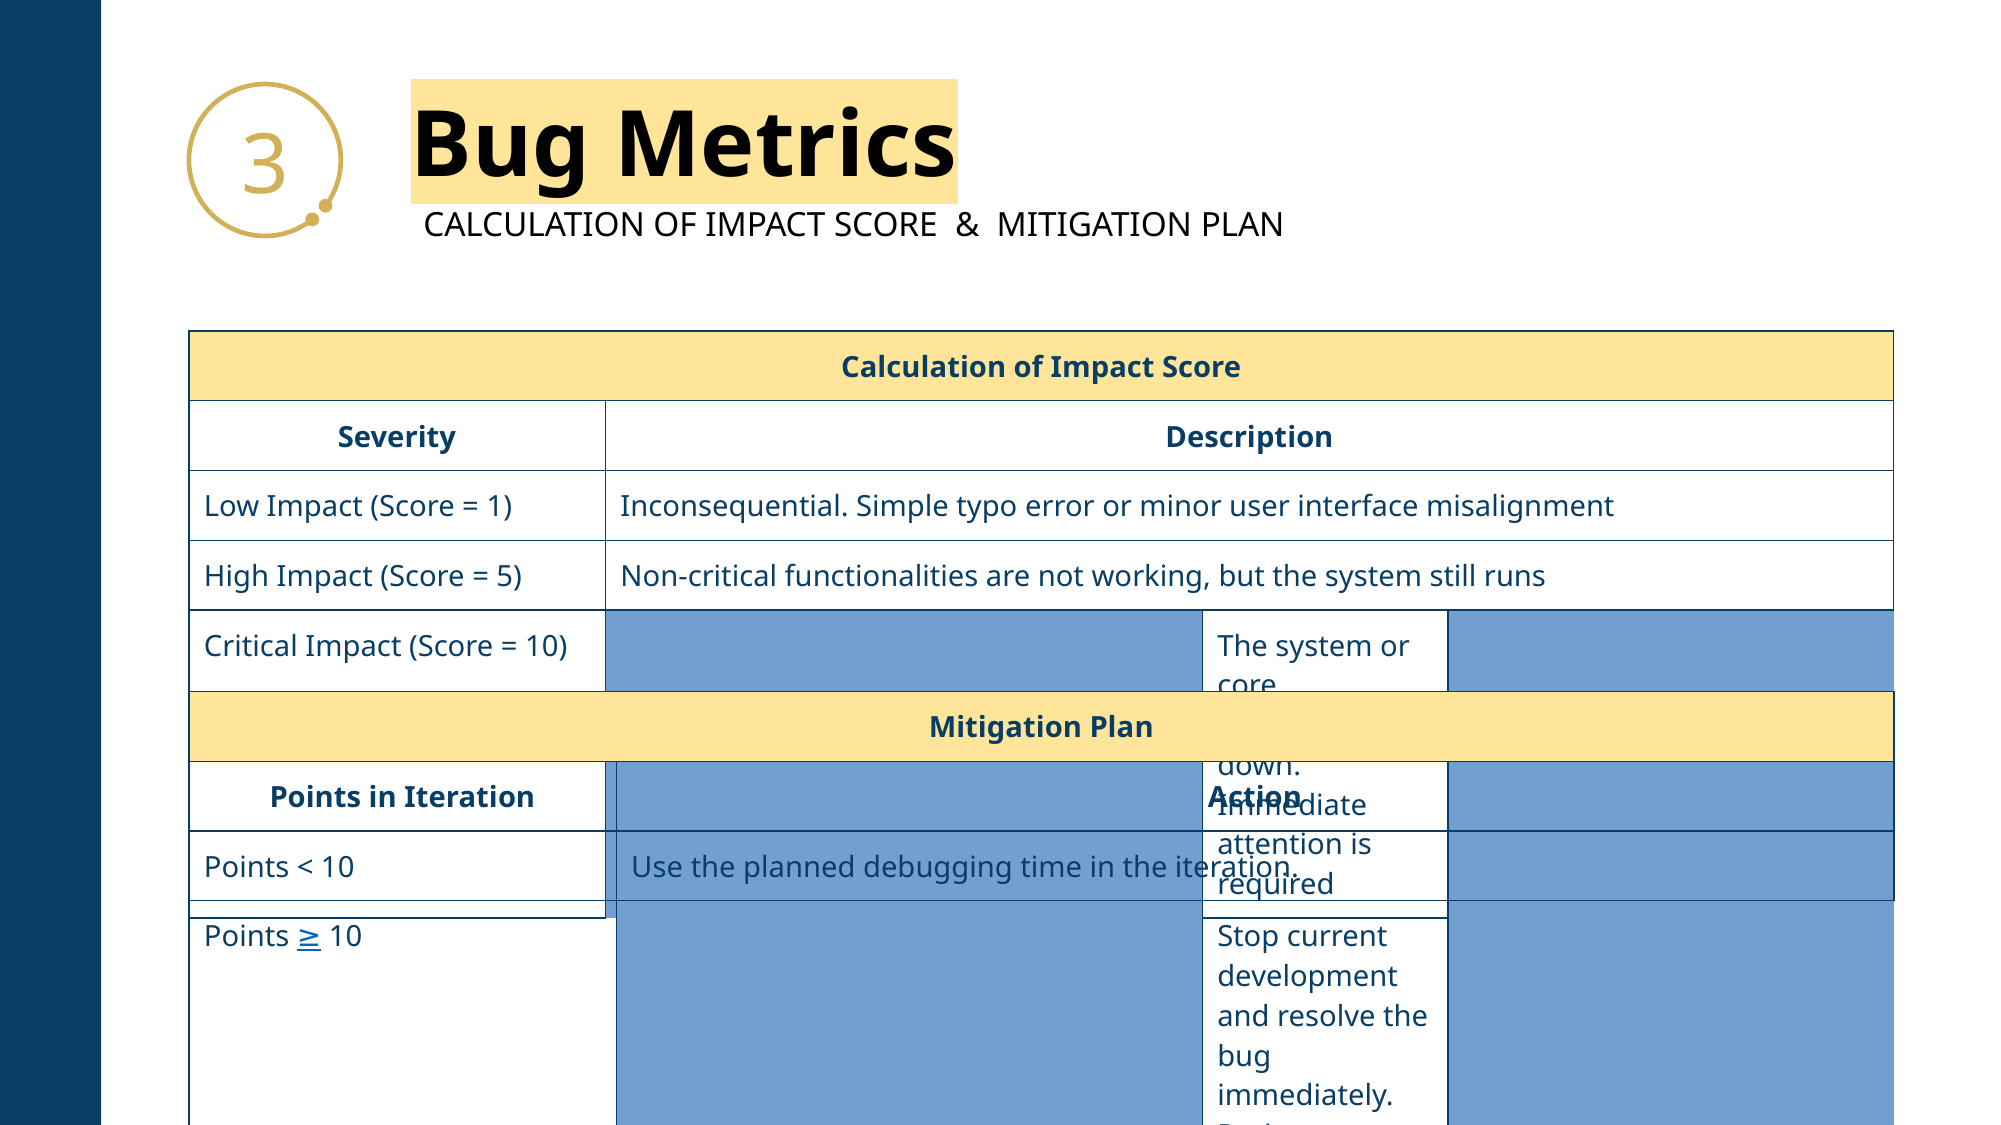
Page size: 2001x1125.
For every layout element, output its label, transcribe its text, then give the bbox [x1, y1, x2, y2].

table_cell The system or core functionality is down. Immediate attention is required [1203, 611, 1447, 691]
table_cell Critical Impact (Score = 10) [190, 611, 605, 691]
table_cell Low Impact (Score = 1) [190, 471, 605, 540]
table_cell High Impact (Score = 5) [190, 541, 605, 609]
table_header Mitigation Plan [190, 692, 1893, 761]
table_cell Non-critical functionalities are not working, but the system still runs [606, 541, 1893, 609]
table_cell Inconsequential. Simple typo error or minor user interface misalignment [606, 471, 1893, 540]
table_cell Severity [190, 401, 605, 470]
text_box 3 [188, 83, 341, 237]
table_cell Points in Iteration [190, 762, 616, 830]
table_cell Action [617, 762, 1893, 830]
table_header Calculation of Impact Score [190, 332, 1893, 400]
table_cell Points < 10 [190, 832, 616, 900]
table_cell Use the planned debugging time in the iteration. [617, 832, 1893, 900]
title Bug Metrics [395, 39, 1812, 203]
table_cell Stop current development and resolve the bug immediately. Project Manager reschedules the project. [1203, 901, 1447, 1125]
table_cell Points ≥ 10 [190, 901, 616, 1125]
text_box CALCULATION OF IMPACT SCORE & MITIGATION PLAN [408, 187, 1618, 259]
text_box [0, 0, 102, 1125]
table_cell Description [606, 401, 1893, 470]
